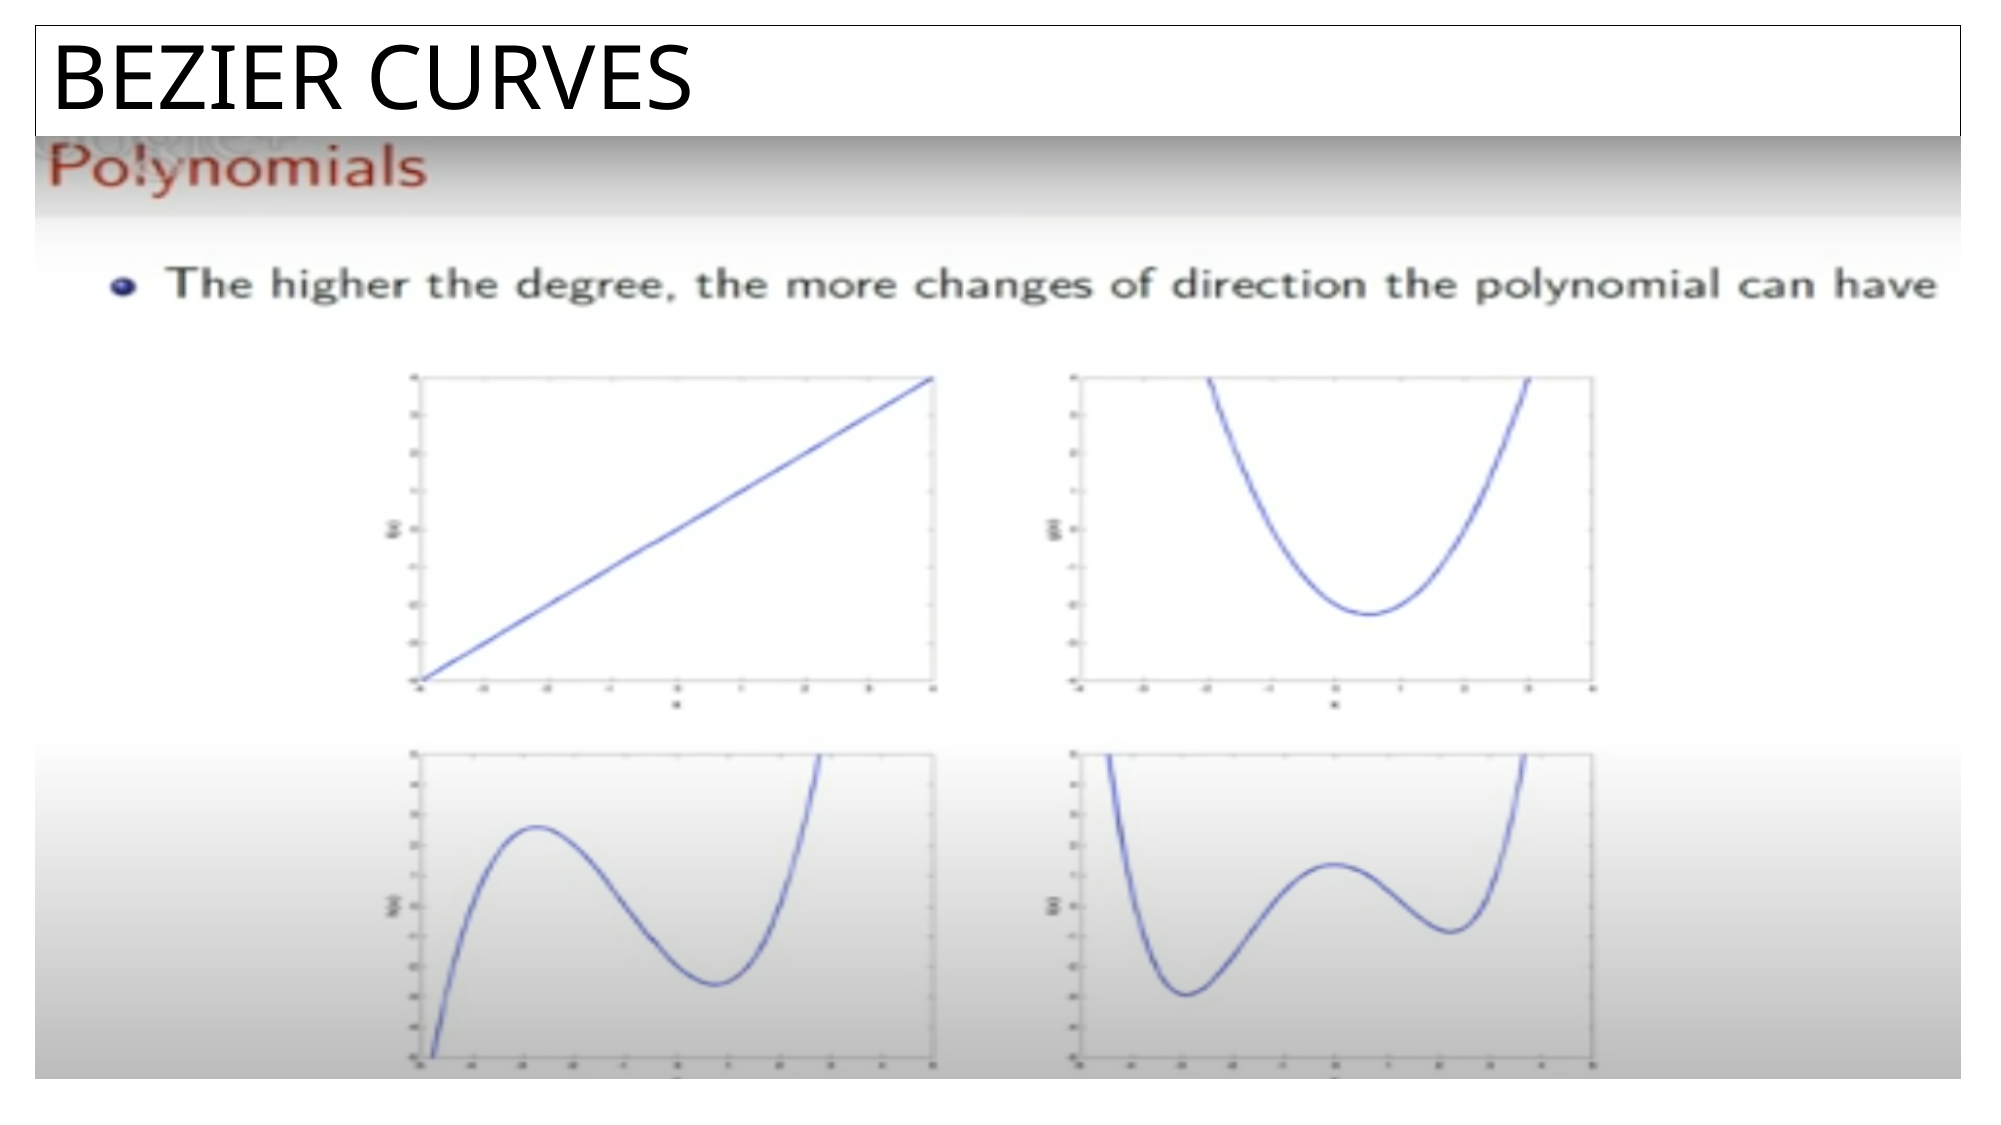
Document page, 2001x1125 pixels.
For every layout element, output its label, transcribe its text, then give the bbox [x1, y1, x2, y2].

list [35, 136, 1962, 1079]
title BEZIER CURVES [35, 25, 1961, 136]
